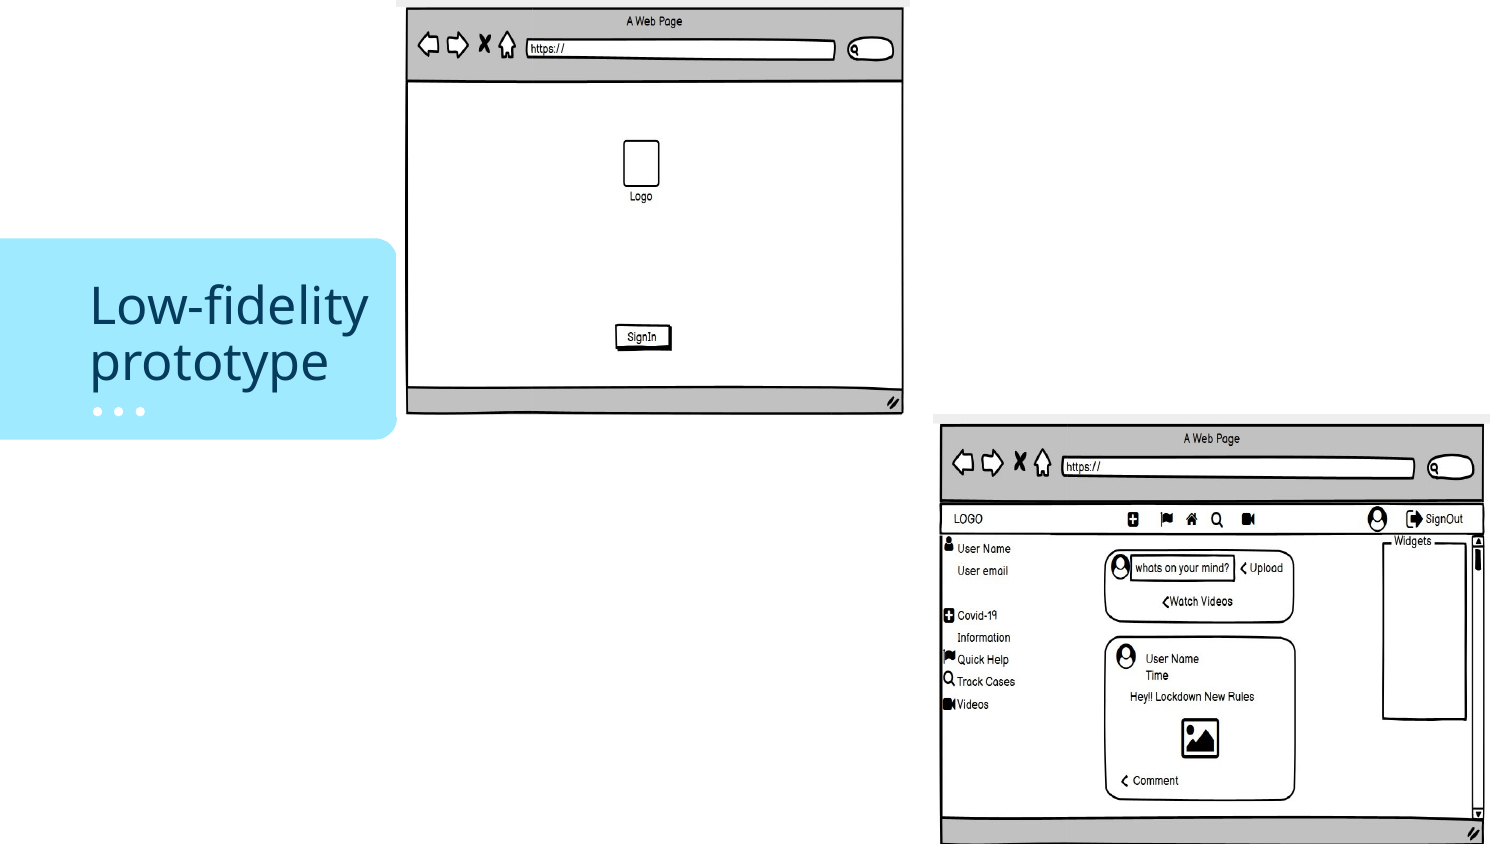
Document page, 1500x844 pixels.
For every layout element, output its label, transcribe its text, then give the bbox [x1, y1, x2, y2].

title Low-fidelity prototype [74, 293, 396, 407]
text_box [91, 406, 147, 417]
text_box [0, 238, 397, 440]
picture [933, 414, 1490, 844]
picture [396, 0, 910, 417]
